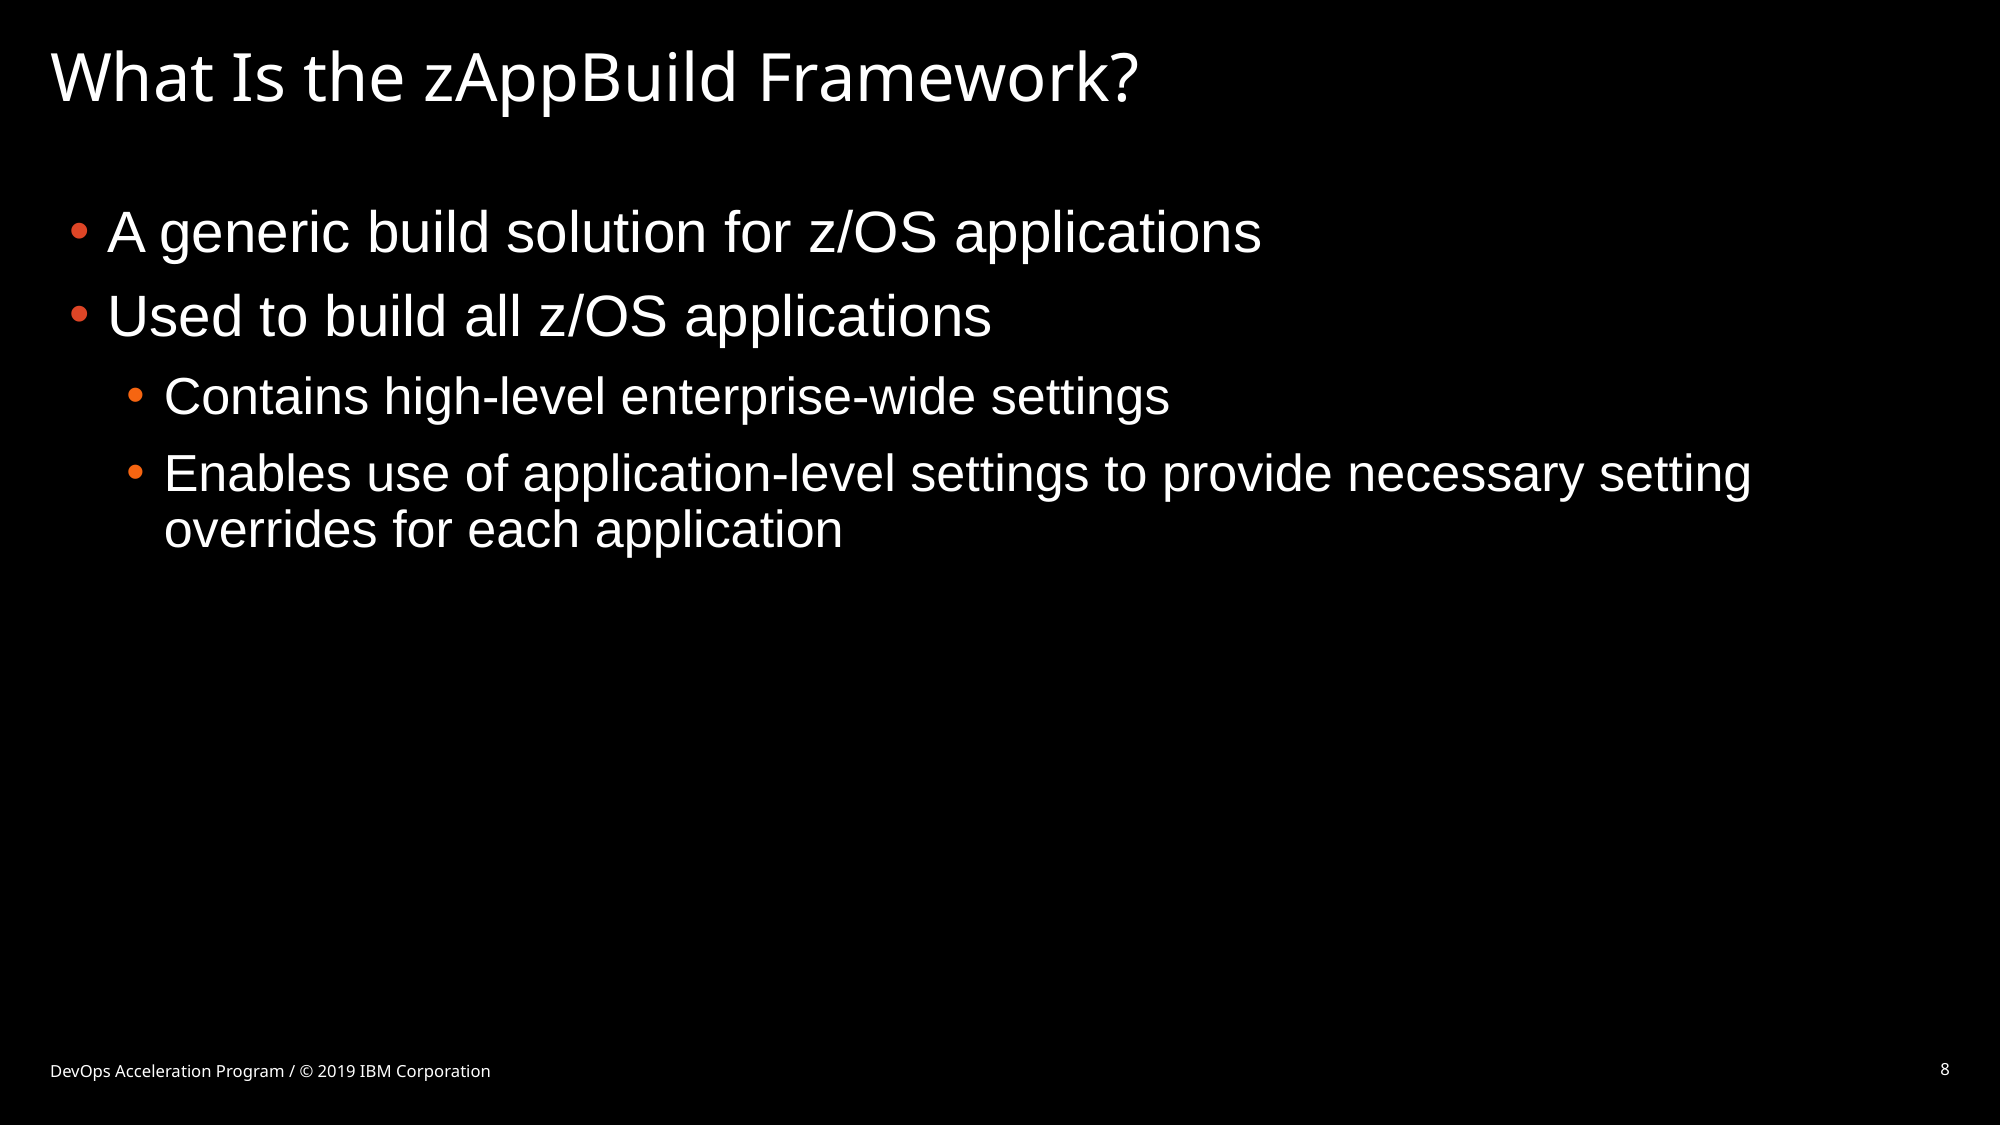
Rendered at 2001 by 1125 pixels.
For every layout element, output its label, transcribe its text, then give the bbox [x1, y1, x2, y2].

title What Is the zAppBuild Framework? [50, 43, 1950, 128]
slide_number 8 [1500, 1055, 1950, 1086]
footer DevOps Acceleration Program / © 2019 IBM Corporation [50, 1055, 1450, 1086]
text_box A generic build solution for z/OS applications Used to build all z/OS applications Contains high-level enterprise-wide settings Enables use of application-level settings to provide necessary setting overrides for each application [50, 192, 1814, 991]
